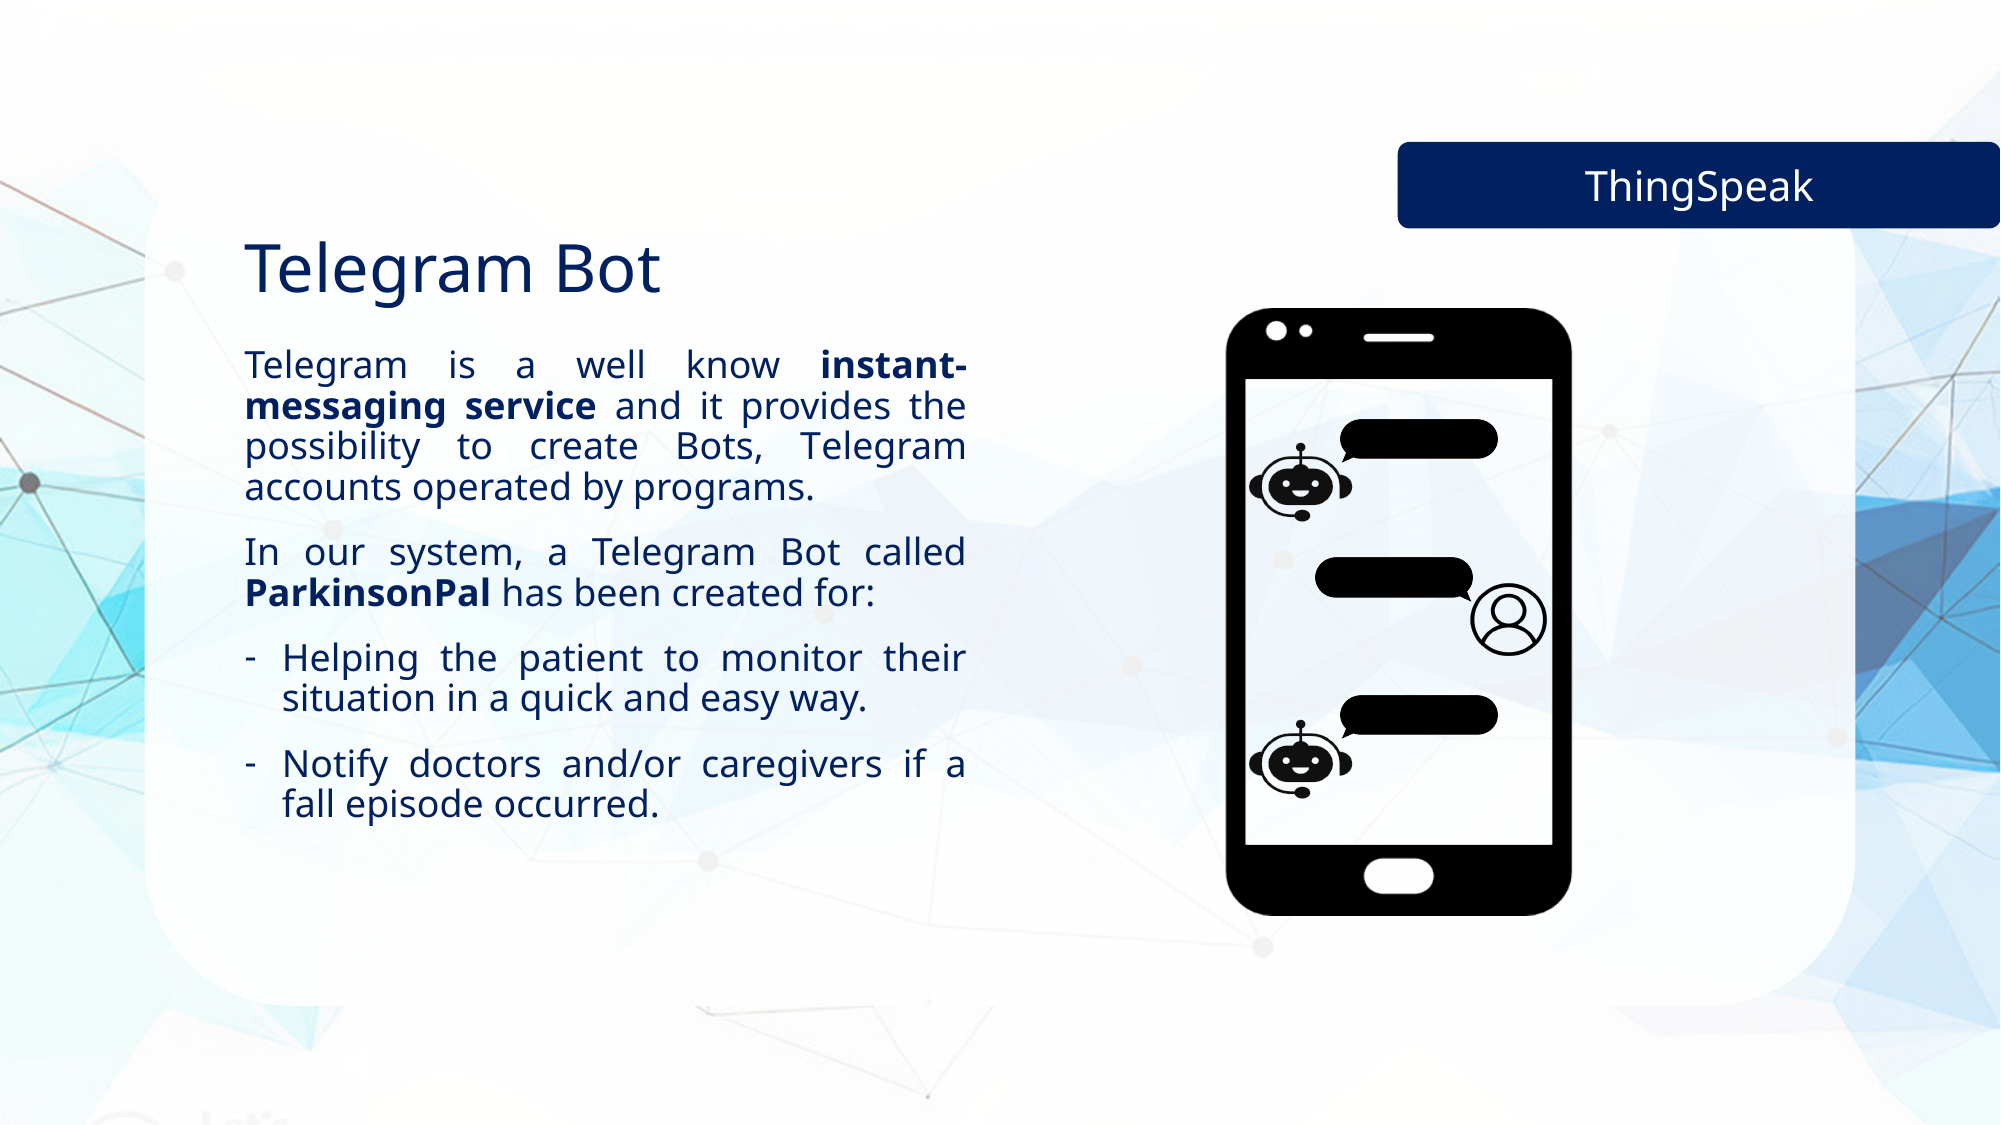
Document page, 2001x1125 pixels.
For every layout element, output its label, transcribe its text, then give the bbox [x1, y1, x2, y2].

text_box Telegram Bot [229, 227, 937, 330]
picture [0, 0, 2001, 1125]
text_box ThingSpeak [1397, 141, 2000, 229]
text_box Telegram is a well know instant-messaging service and it provides the possibility to create Bots, Telegram accounts operated by programs. In our system, a Telegram Bot called ParkinsonPal has been created for: Helping the patient to monitor their situation in a quick and easy way. Notify doctors and/or caregivers if a fall episode occurred. [229, 338, 982, 933]
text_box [1077, 308, 1721, 916]
